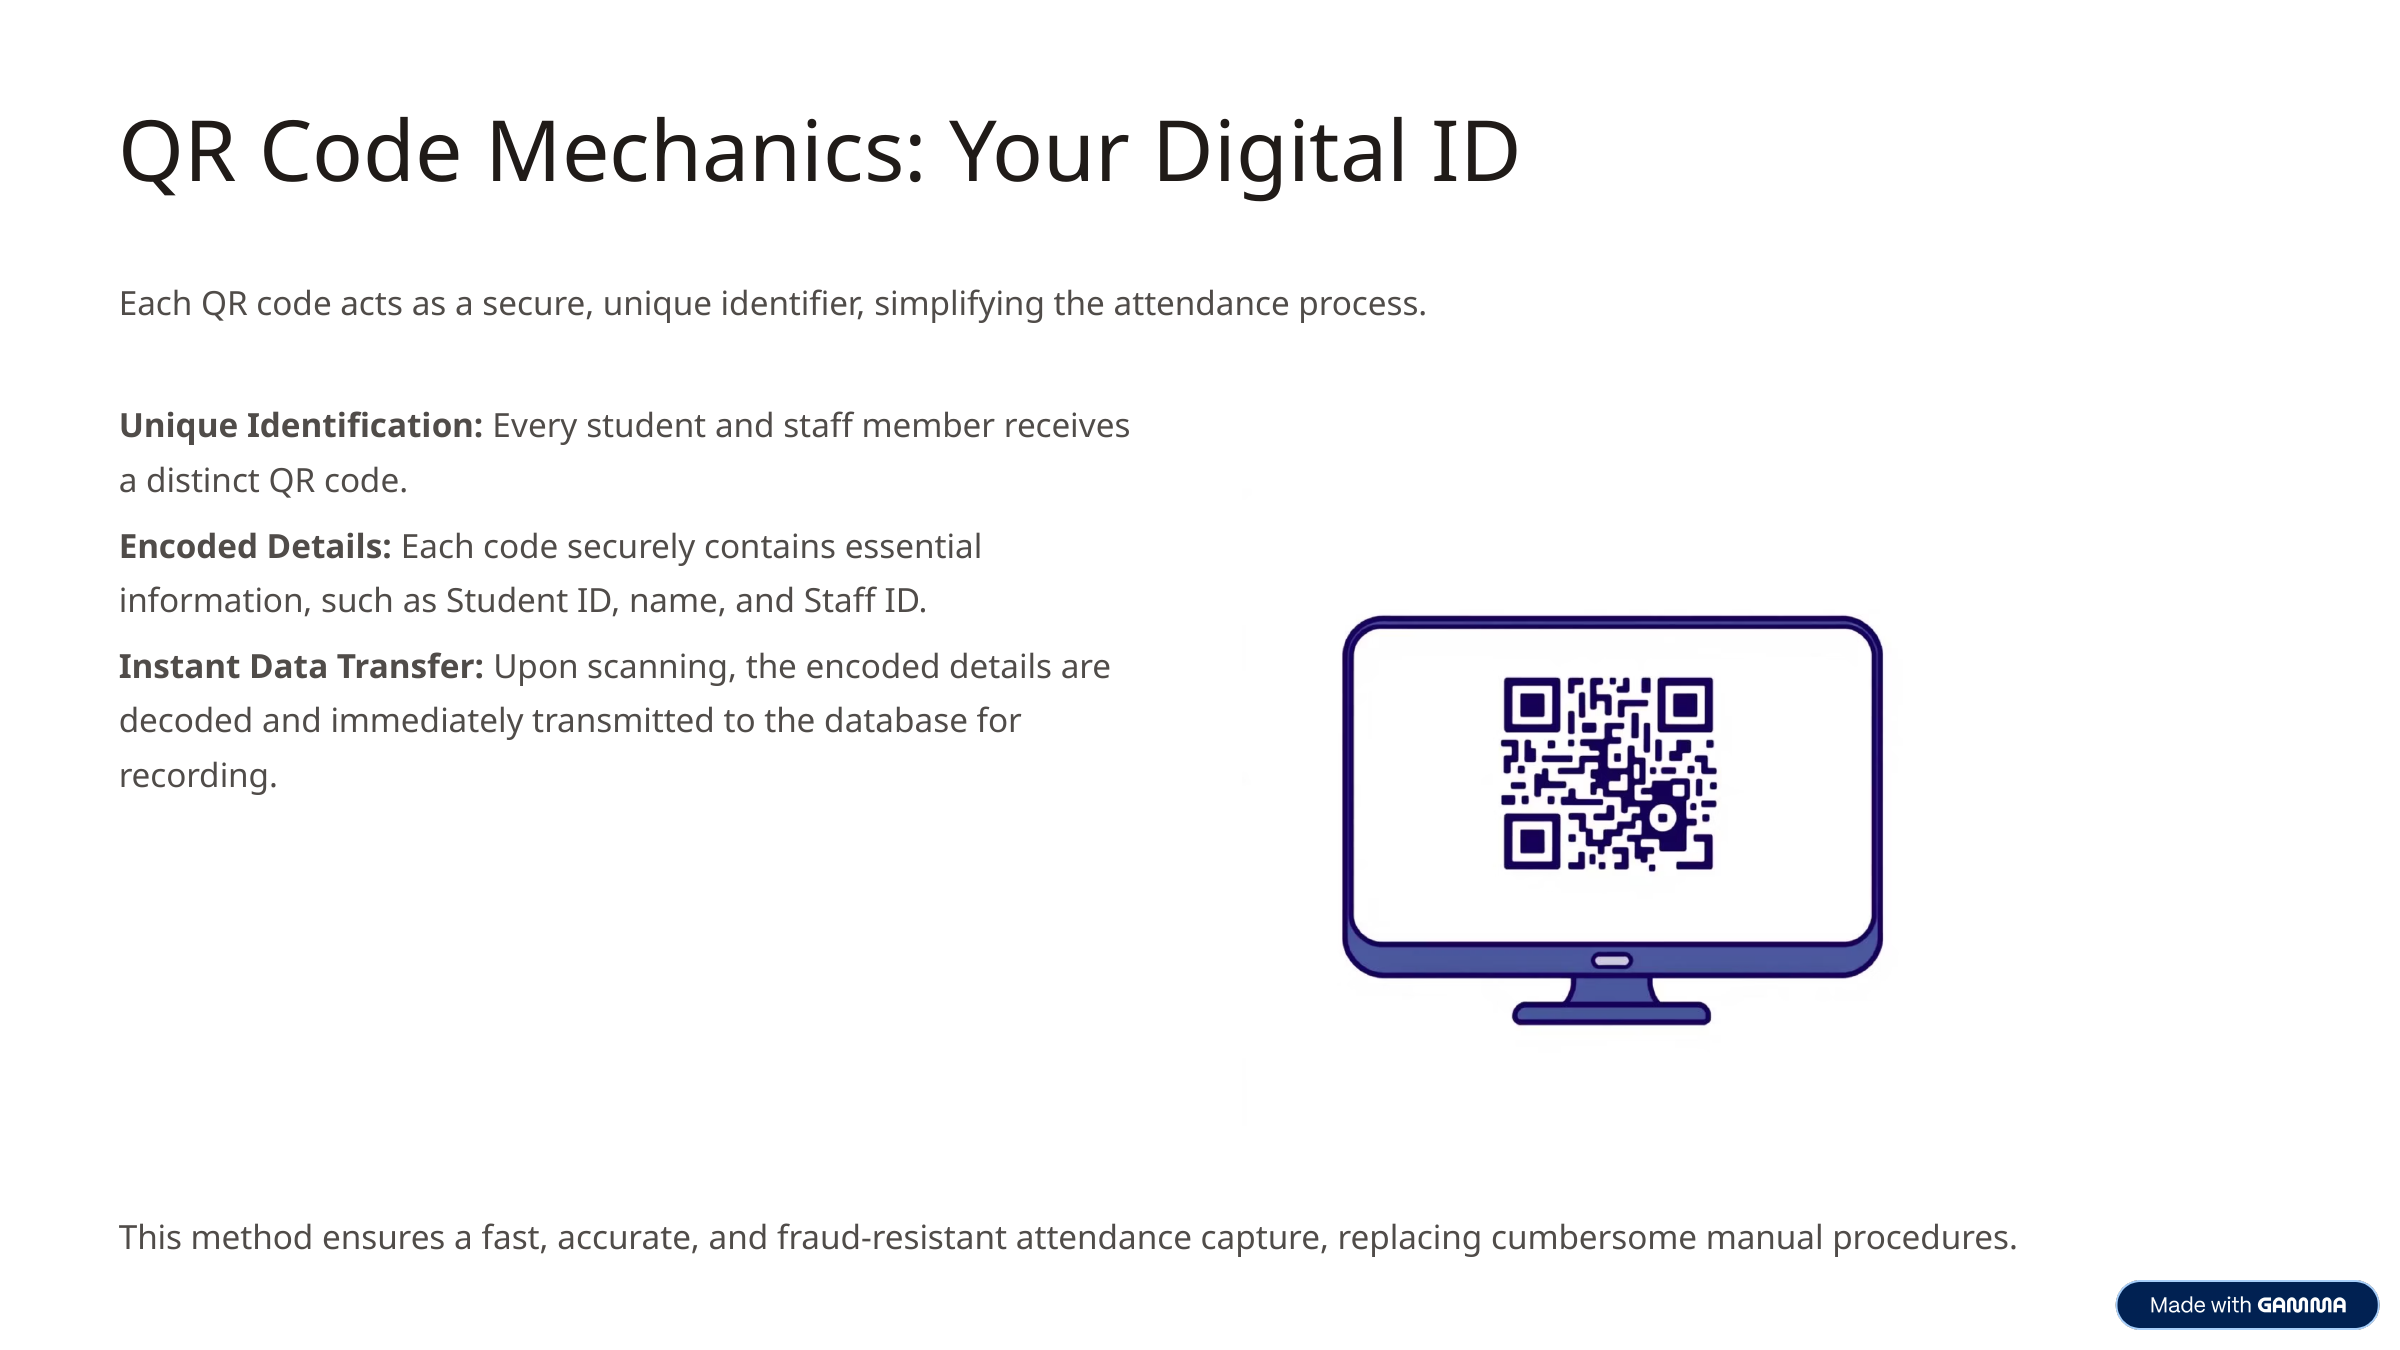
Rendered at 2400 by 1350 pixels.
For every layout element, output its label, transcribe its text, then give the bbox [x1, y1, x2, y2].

text_box Instant Data Transfer: Upon scanning, the encoded details are decoded and immediately transmitted to the database for recording. [118, 631, 1159, 795]
text_box This method ensures a fast, accurate, and fraud-resistant attendance capture, replacing cumbersome manual procedures. [118, 1202, 2282, 1257]
picture [1242, 397, 1971, 1126]
text_box Encoded Details: Each code securely contains essential information, such as Student ID, name, and Staff ID. [118, 510, 1159, 620]
text_box Each QR code acts as a secure, unique identifier, simplifying the attendance process. [118, 267, 2282, 322]
text_box QR Code Mechanics: Your Digital ID [118, 93, 1598, 200]
text_box Unique Identification: Every student and staff member receives a distinct QR code. [118, 390, 1159, 499]
picture [2106, 1271, 2389, 1339]
